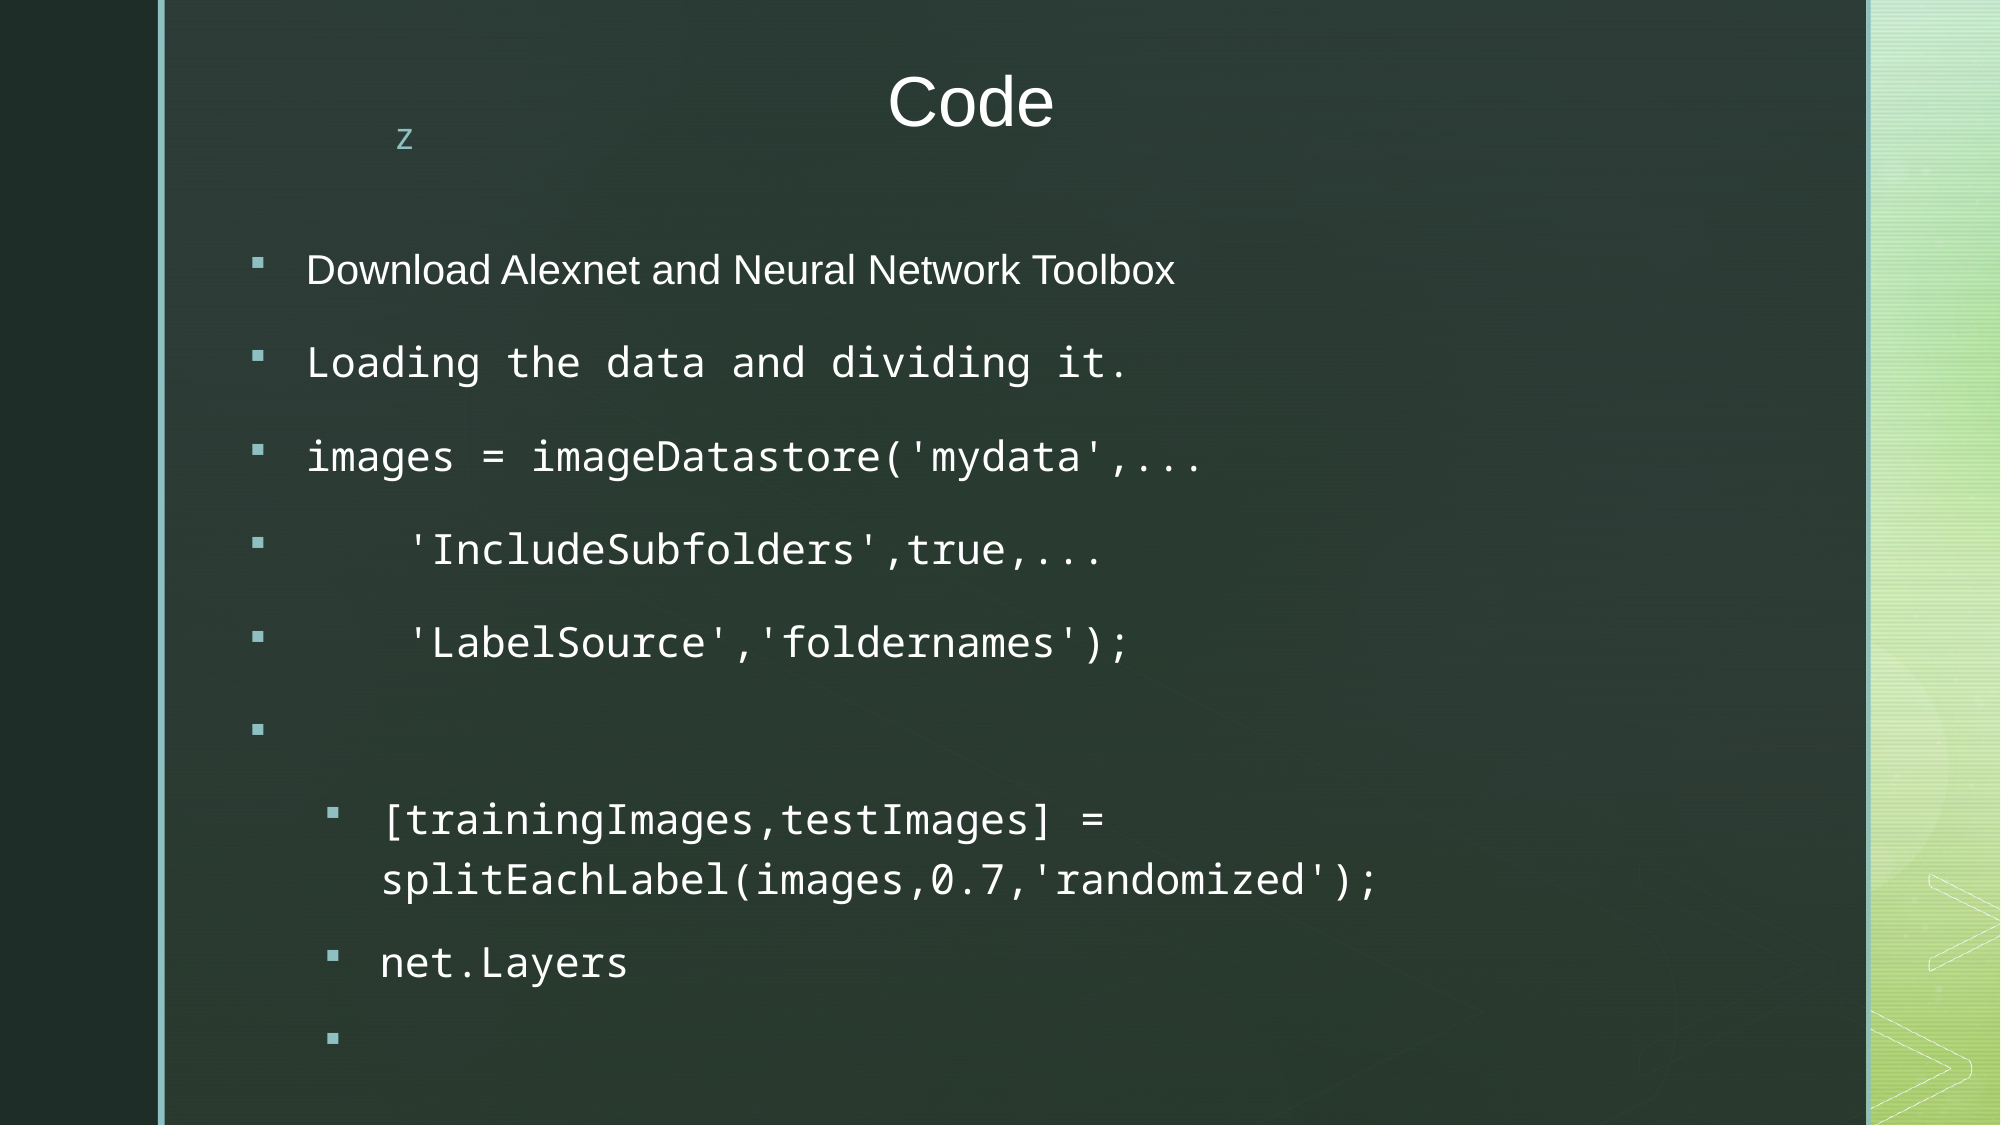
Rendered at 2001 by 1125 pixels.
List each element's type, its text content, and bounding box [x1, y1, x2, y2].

picture [1871, 0, 2001, 1125]
list Download Alexnet and Neural Network Toolbox Loading the data and dividing it. images = imageDatastore('mydata',... 'IncludeSubfolders',true,... 'LabelSource','foldernames'); [trainingImages,testImages] = splitEachLabel(images,0.7,'randomized'); net.Layers [234, 224, 1769, 1125]
title Code [318, 57, 1625, 224]
